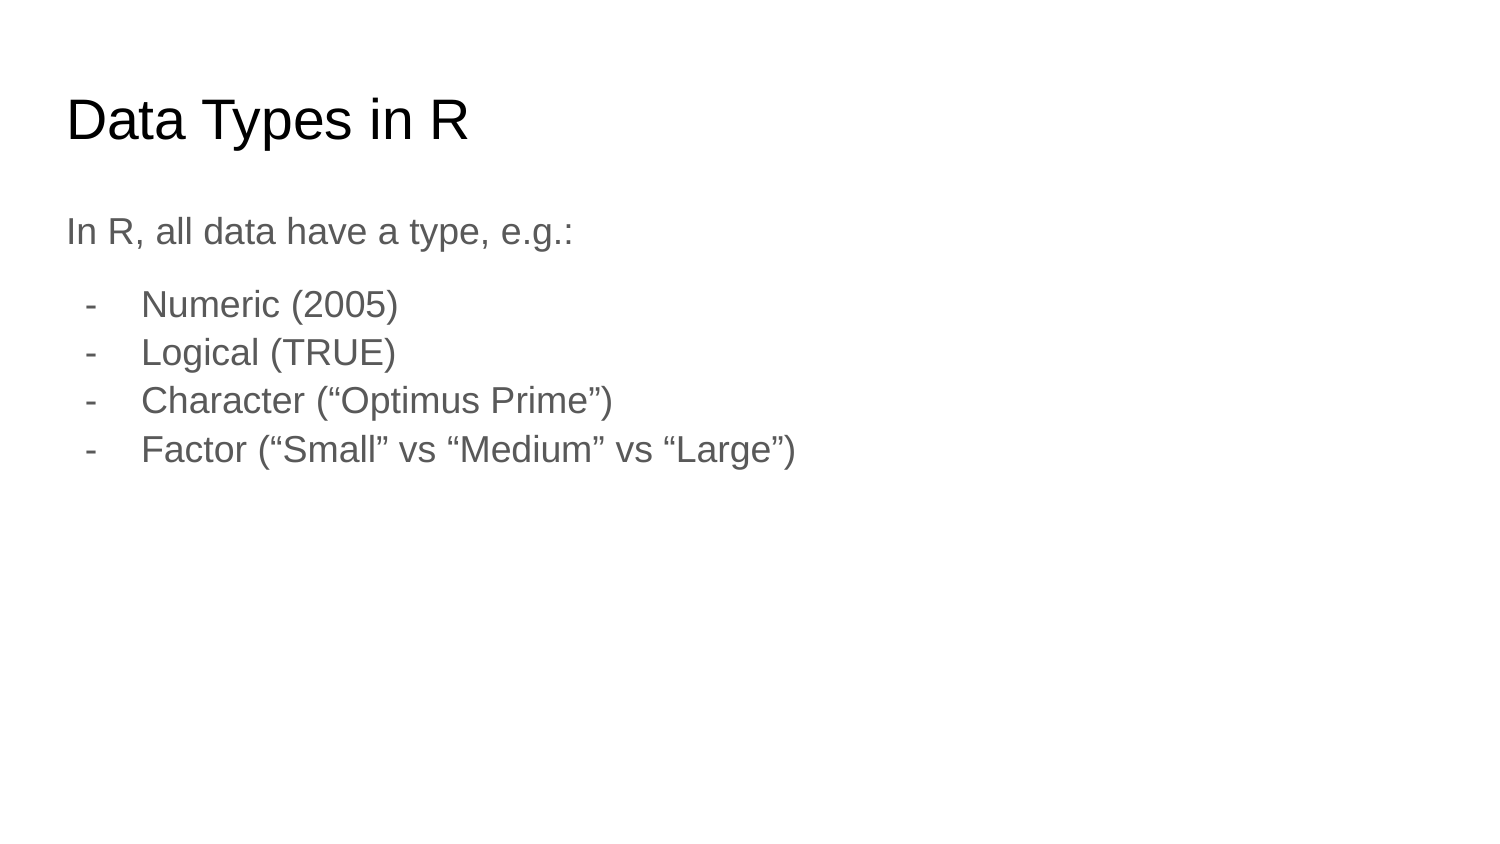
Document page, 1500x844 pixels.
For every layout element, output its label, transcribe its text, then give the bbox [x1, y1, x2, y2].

list In R, all data have a type, e.g.: Numeric (2005) Logical (TRUE) Character (“Optimus Prime”) Factor (“Small” vs “Medium” vs “Large”) [51, 189, 1449, 750]
title Data Types in R [51, 72, 1449, 167]
